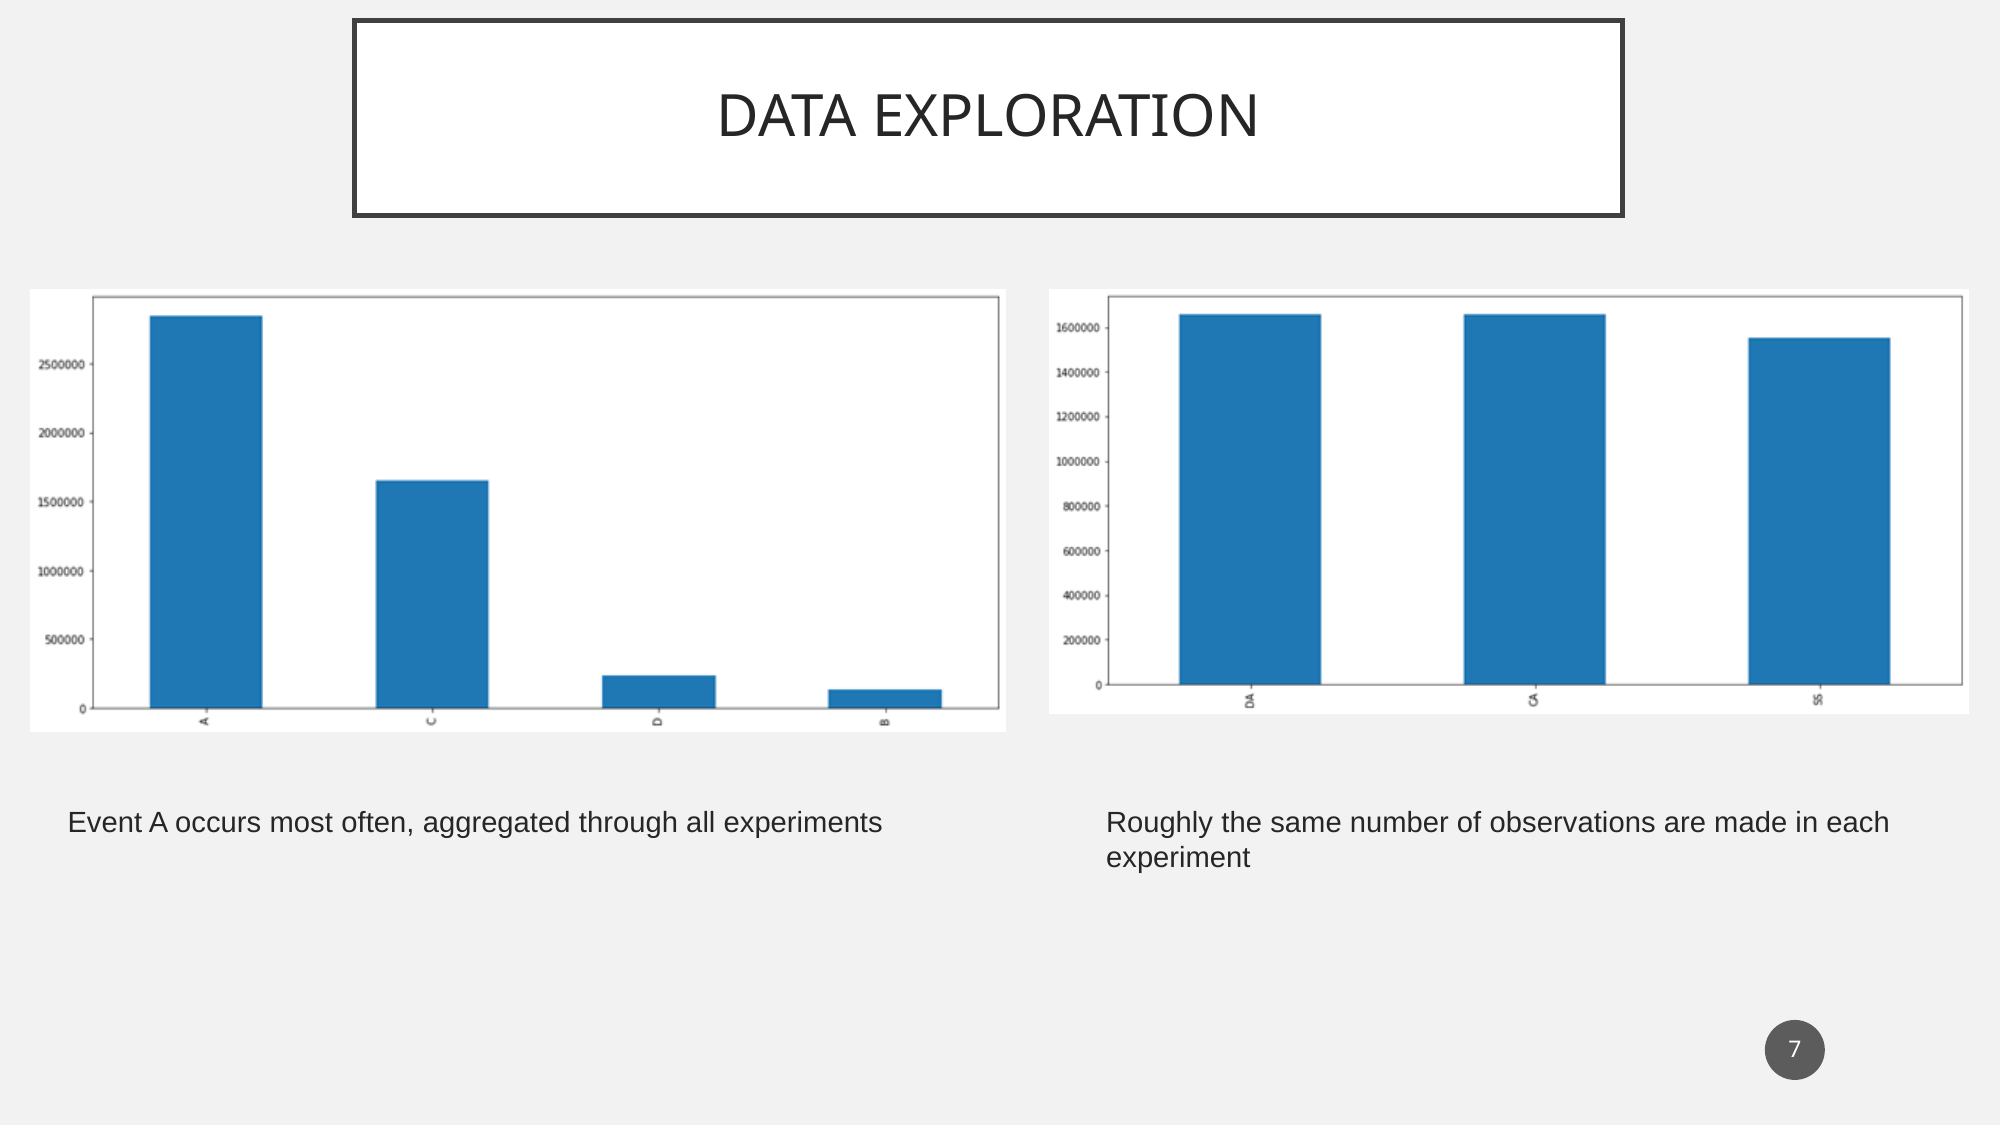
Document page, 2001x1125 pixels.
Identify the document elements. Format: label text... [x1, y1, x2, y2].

text_box Event A occurs most often, aggregated through all experiments [52, 788, 985, 926]
picture [1048, 289, 1969, 715]
text_box Roughly the same number of observations are made in each experiment [1090, 788, 1969, 926]
picture [30, 289, 1007, 732]
title DATA EXPLORATION [352, 18, 1625, 218]
slide_number ‹#› [1764, 1019, 1825, 1080]
